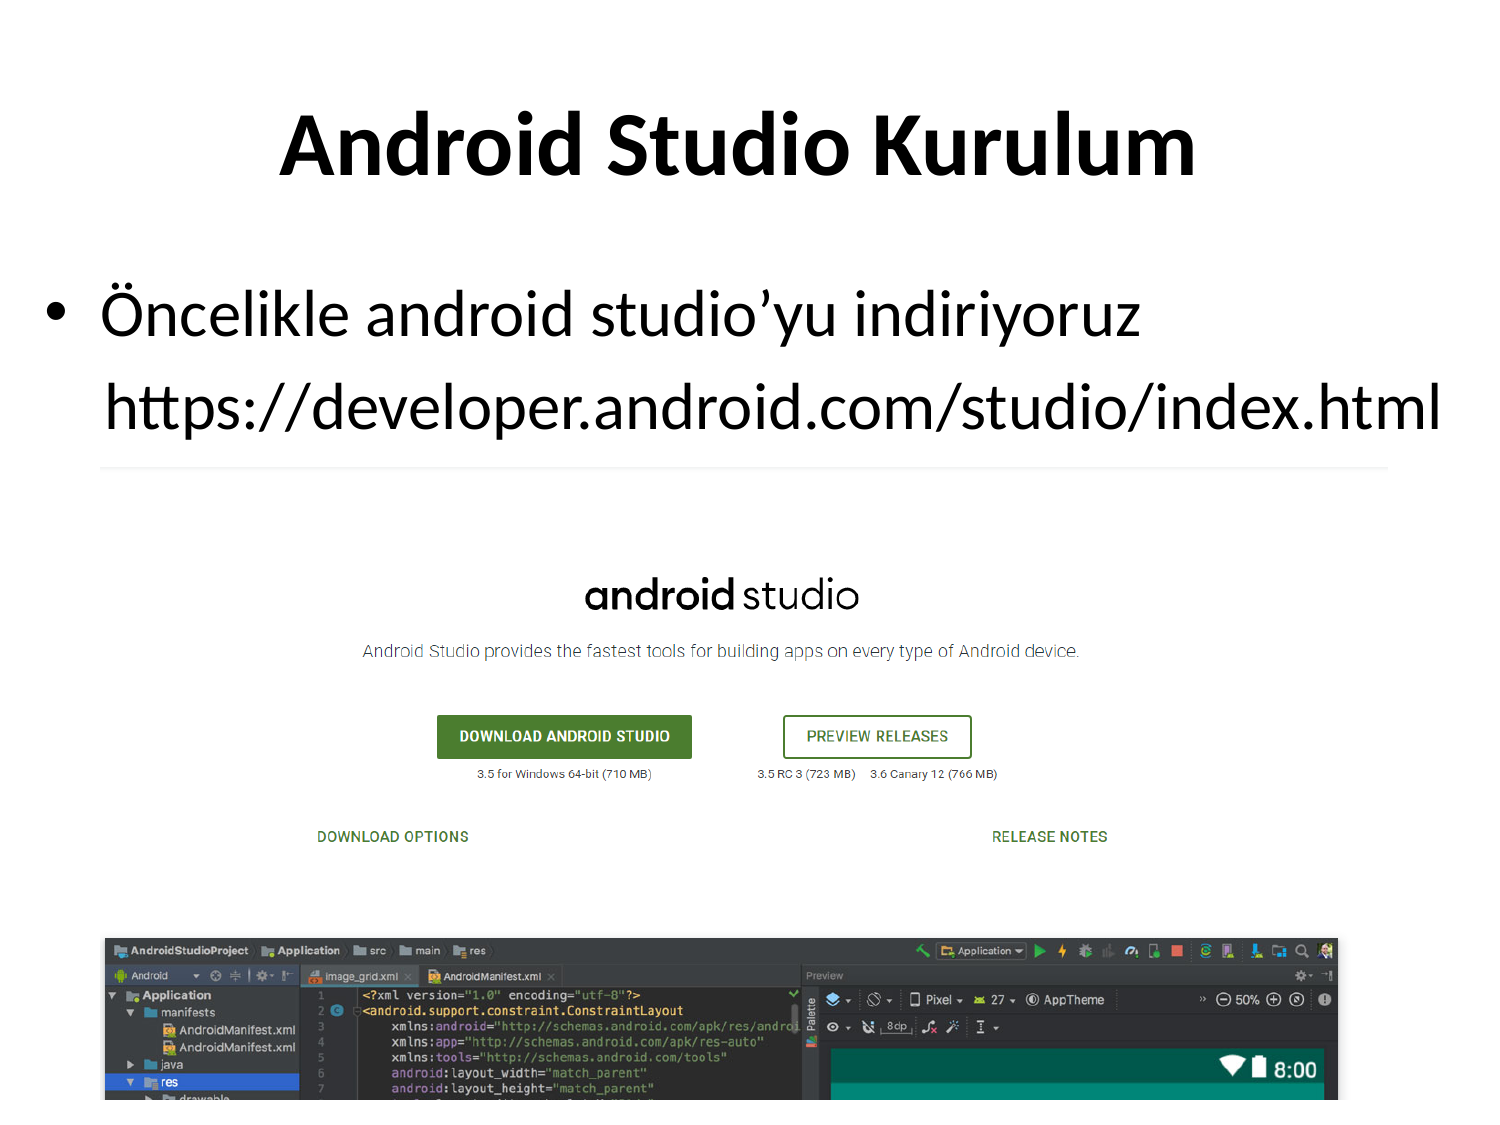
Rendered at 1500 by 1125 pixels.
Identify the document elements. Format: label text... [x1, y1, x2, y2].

list Öncelikle android studio’yu indiriyoruz https://developer.android.com/studio/index.html [29, 262, 1483, 1005]
picture [100, 467, 1389, 1101]
title Android Studio Kurulum [75, 45, 1425, 233]
